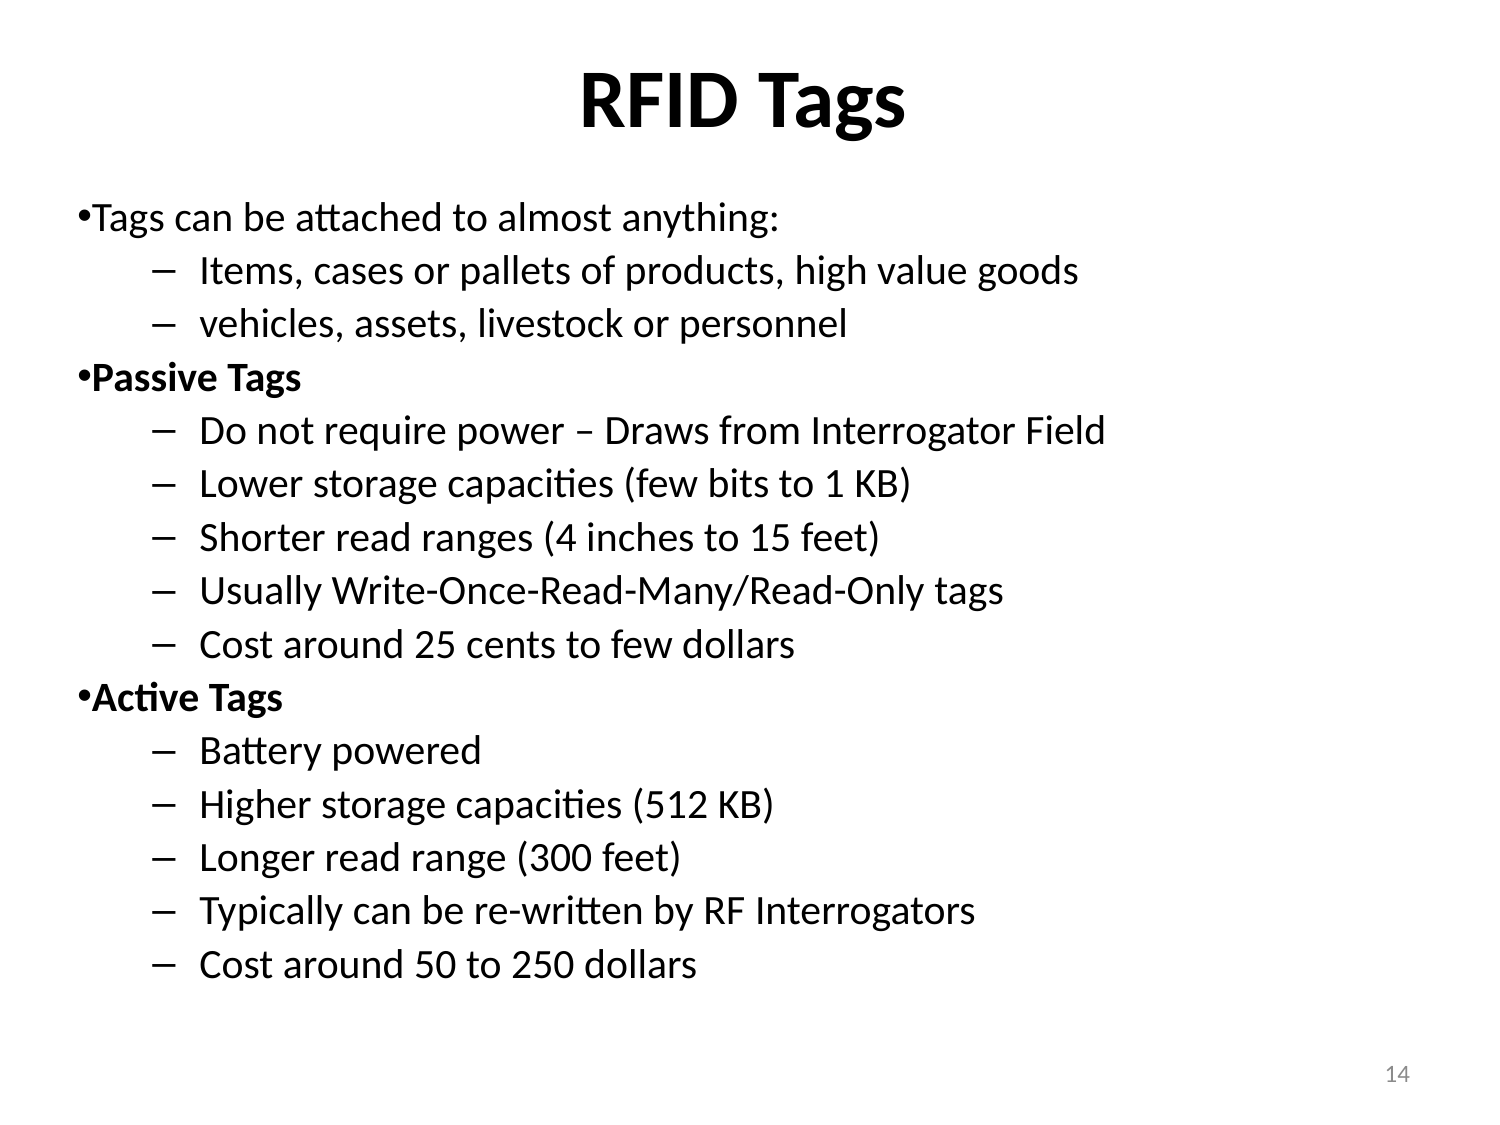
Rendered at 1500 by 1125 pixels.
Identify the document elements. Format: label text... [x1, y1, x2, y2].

list Tags can be attached to almost anything: Items, cases or pallets of products, high value goods vehicles, assets, livestock or personnel Passive Tags Do not require power – Draws from Interrogator Field Lower storage capacities (few bits to 1 KB) Shorter read ranges (4 inches to 15 feet) Usually Write-Once-Read-Many/Read-Only tags Cost around 25 cents to few dollars Active Tags Battery powered Higher storage capacities (512 KB) Longer read range (300 feet) Typically can be re-written by RF Interrogators Cost around 50 to 250 dollars [62, 187, 1388, 1063]
slide_number 14 [1074, 1042, 1425, 1103]
title RFID Tags [24, 37, 1463, 151]
